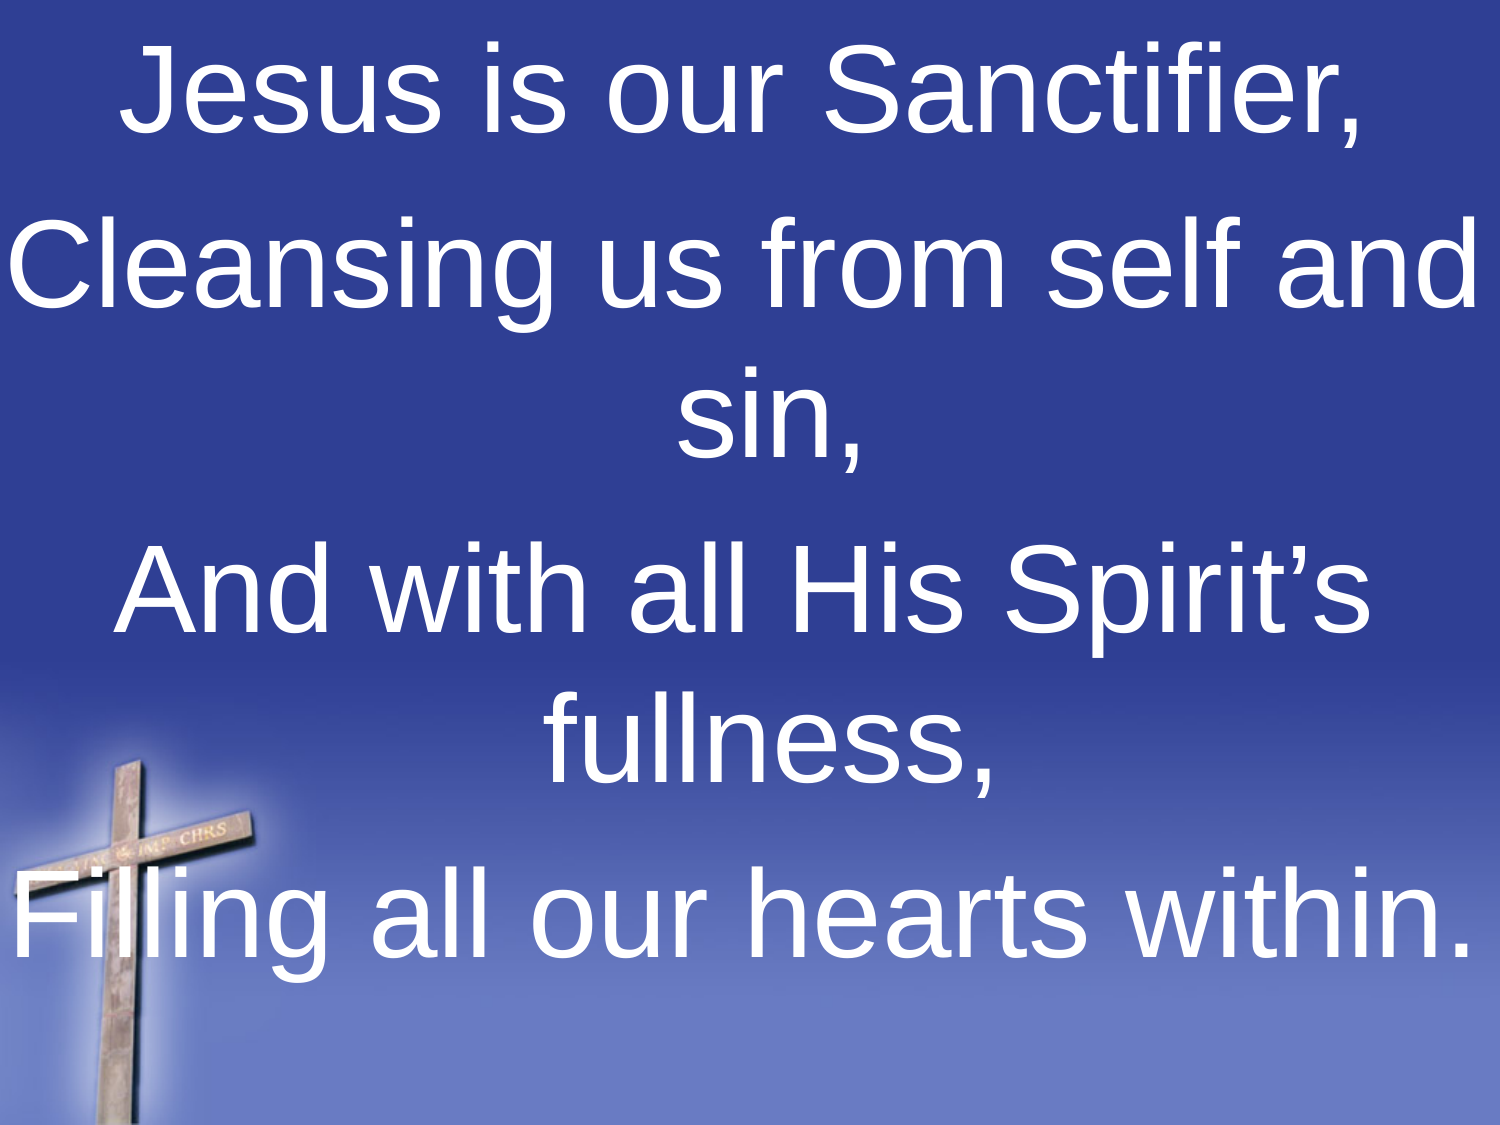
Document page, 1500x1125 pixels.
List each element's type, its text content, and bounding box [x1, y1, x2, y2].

list Jesus is our Sanctifier, Cleansing us from self and sin, And with all His Spirit’s fullness, Filling all our hearts within. [0, 0, 1500, 1125]
